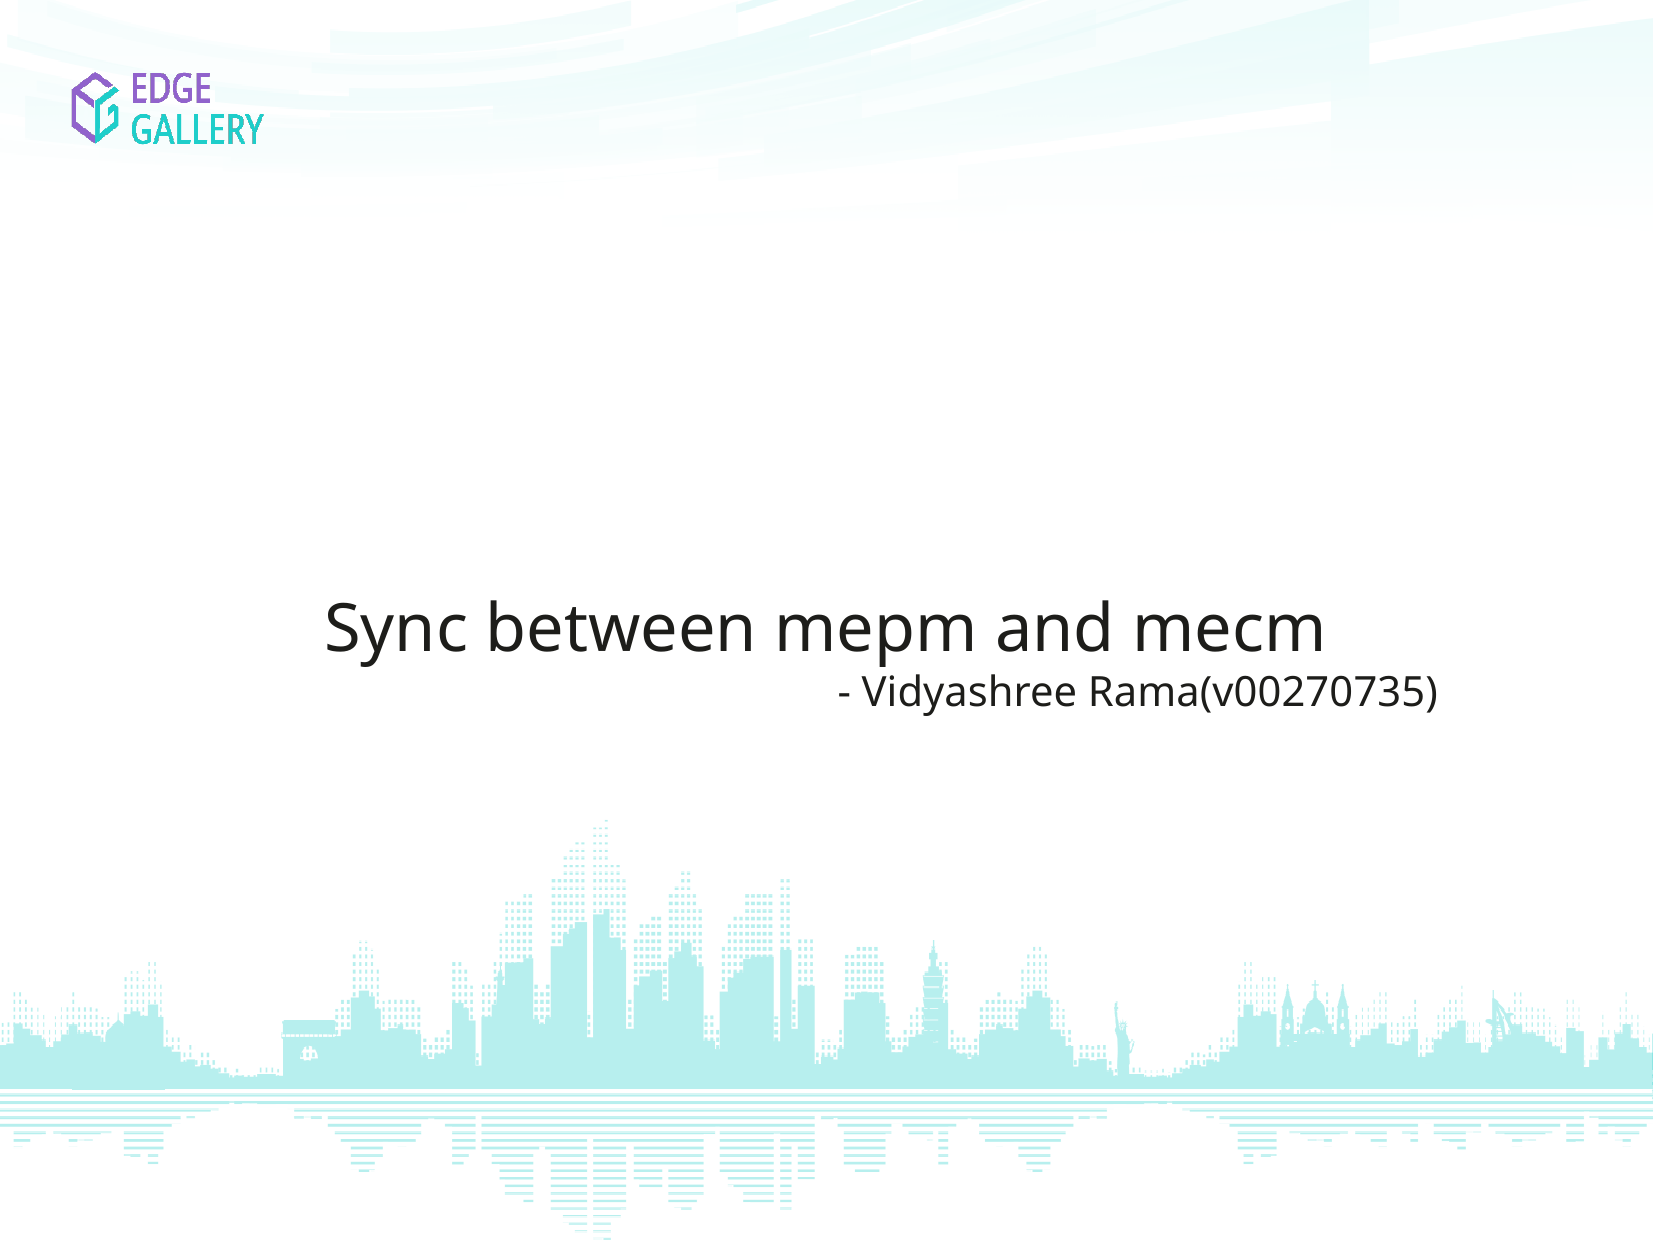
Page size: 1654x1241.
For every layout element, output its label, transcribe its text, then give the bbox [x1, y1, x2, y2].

picture [0, 0, 1653, 521]
text_box Sync between mepm and mecm - Vidyashree Rama(v00270735) [82, 290, 1570, 1009]
picture [0, 819, 1653, 1240]
